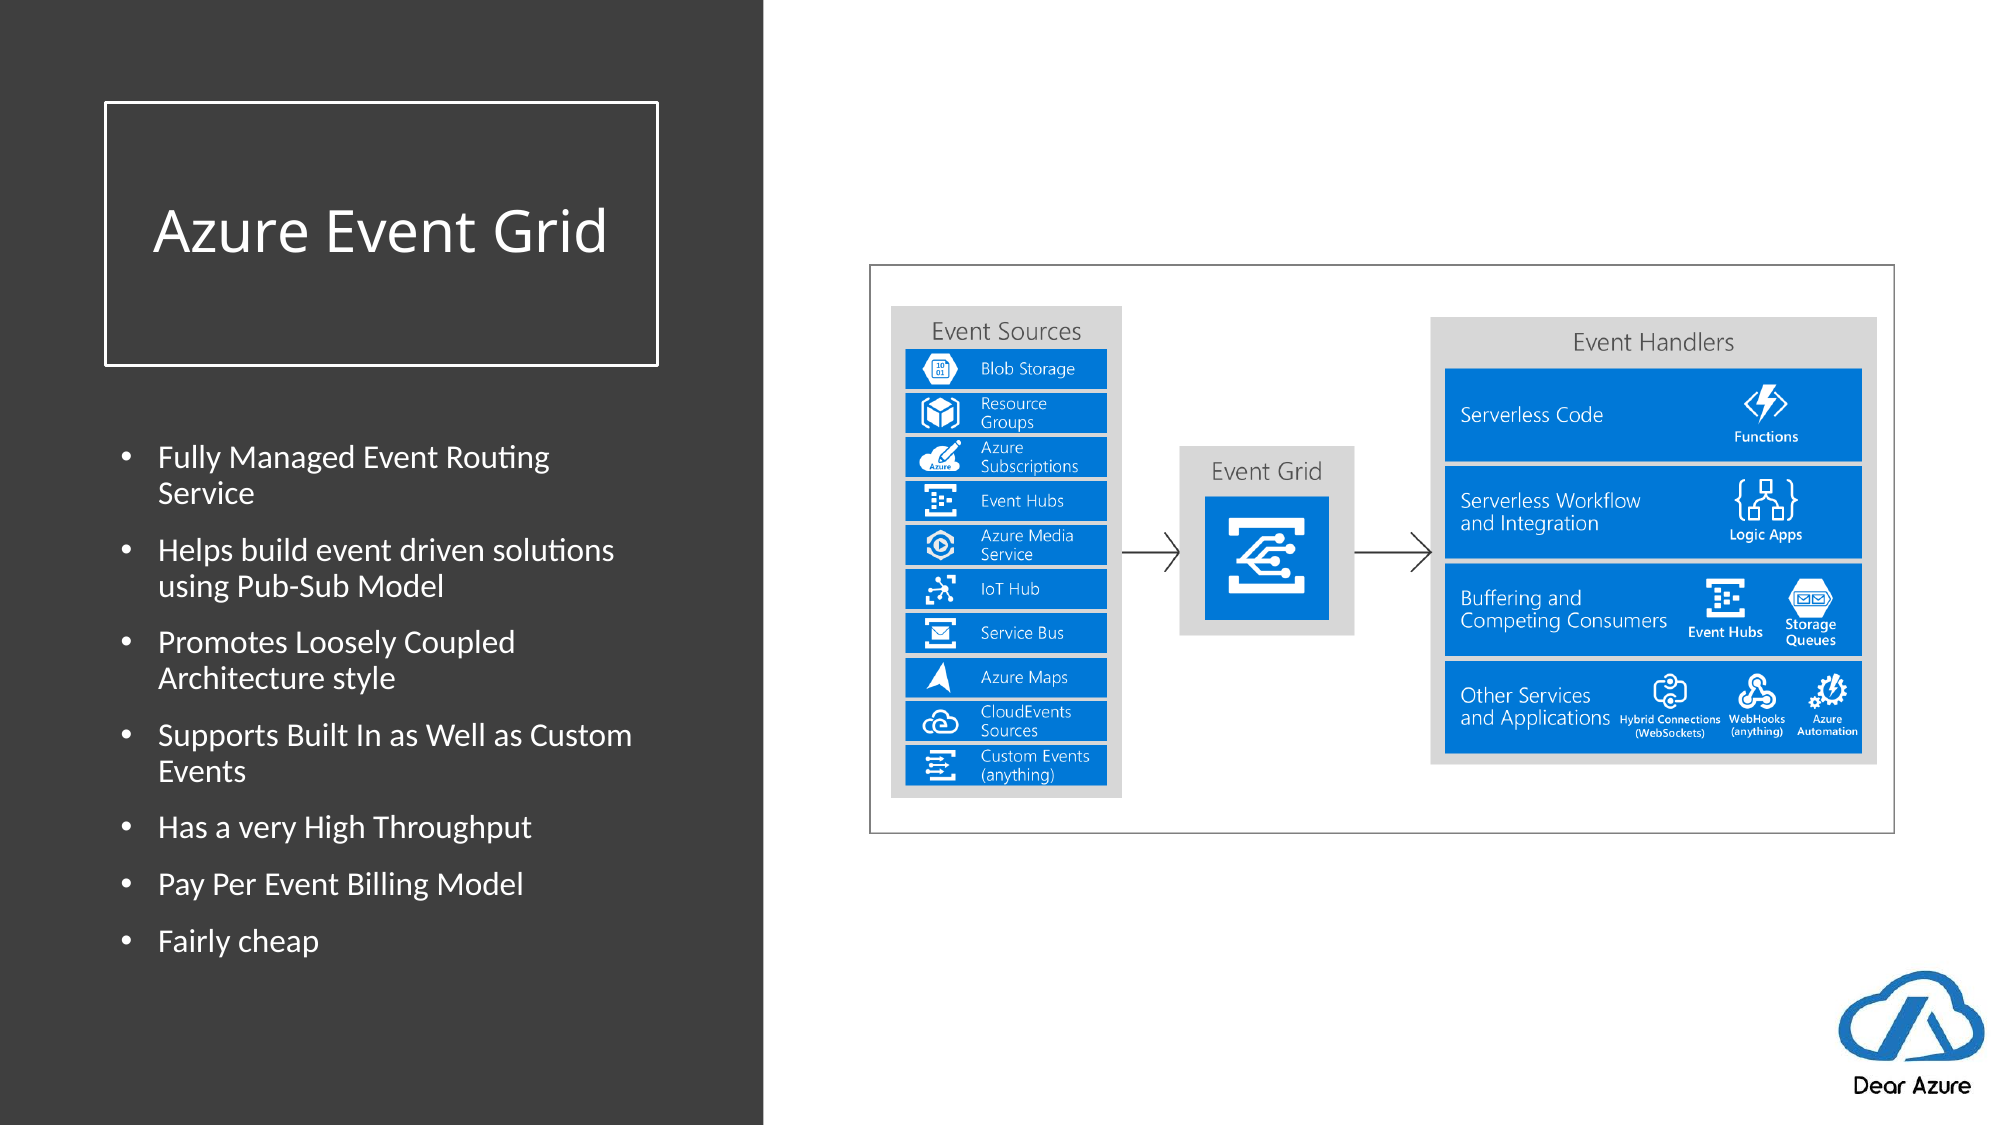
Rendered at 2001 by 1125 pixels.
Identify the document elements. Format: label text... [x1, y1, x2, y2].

text_box [0, 0, 764, 1125]
list Fully Managed Event Routing Service Helps build event driven solutions using Pub-Sub Model Promotes Loosely Coupled Architecture style Supports Built In as Well as Custom Events Has a very High Throughput Pay Per Event Billing Model Fairly cheap [105, 432, 658, 994]
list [869, 264, 1895, 834]
picture [1822, 948, 2000, 1125]
title Azure Event Grid [105, 102, 658, 366]
